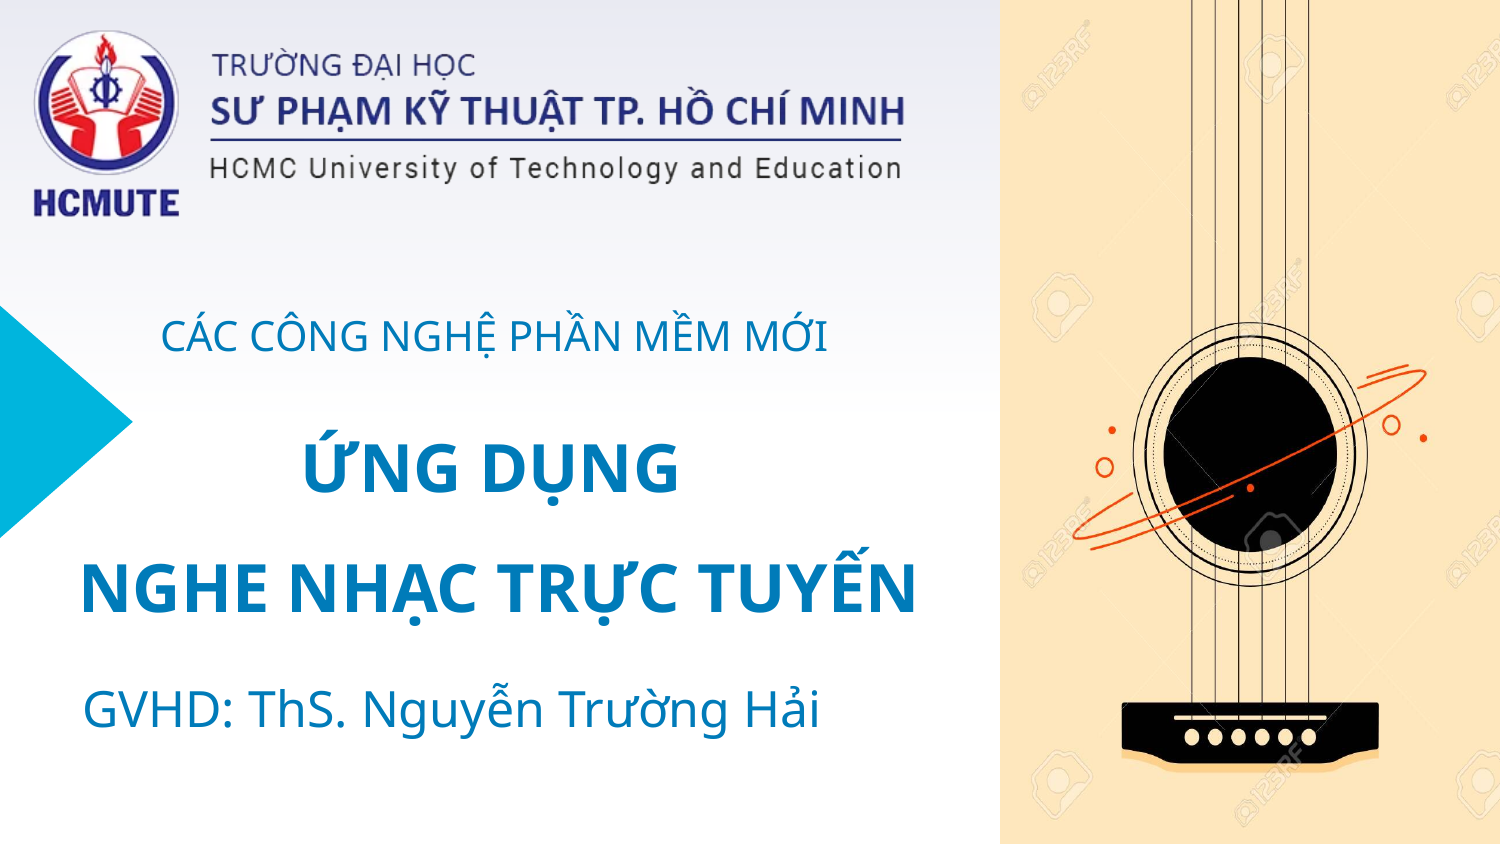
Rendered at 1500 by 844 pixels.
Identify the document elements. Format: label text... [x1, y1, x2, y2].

picture [31, 19, 906, 221]
text_box CÁC CÔNG NGHỆ PHẦN MỀM MỚI [160, 293, 911, 382]
title ỨNG DỤNG NGHE NHẠC TRỰC TUYẾN [31, 400, 968, 613]
picture [1000, 0, 1500, 844]
text_box GVHD: ThS. Nguyễn Trường Hải [67, 670, 968, 745]
